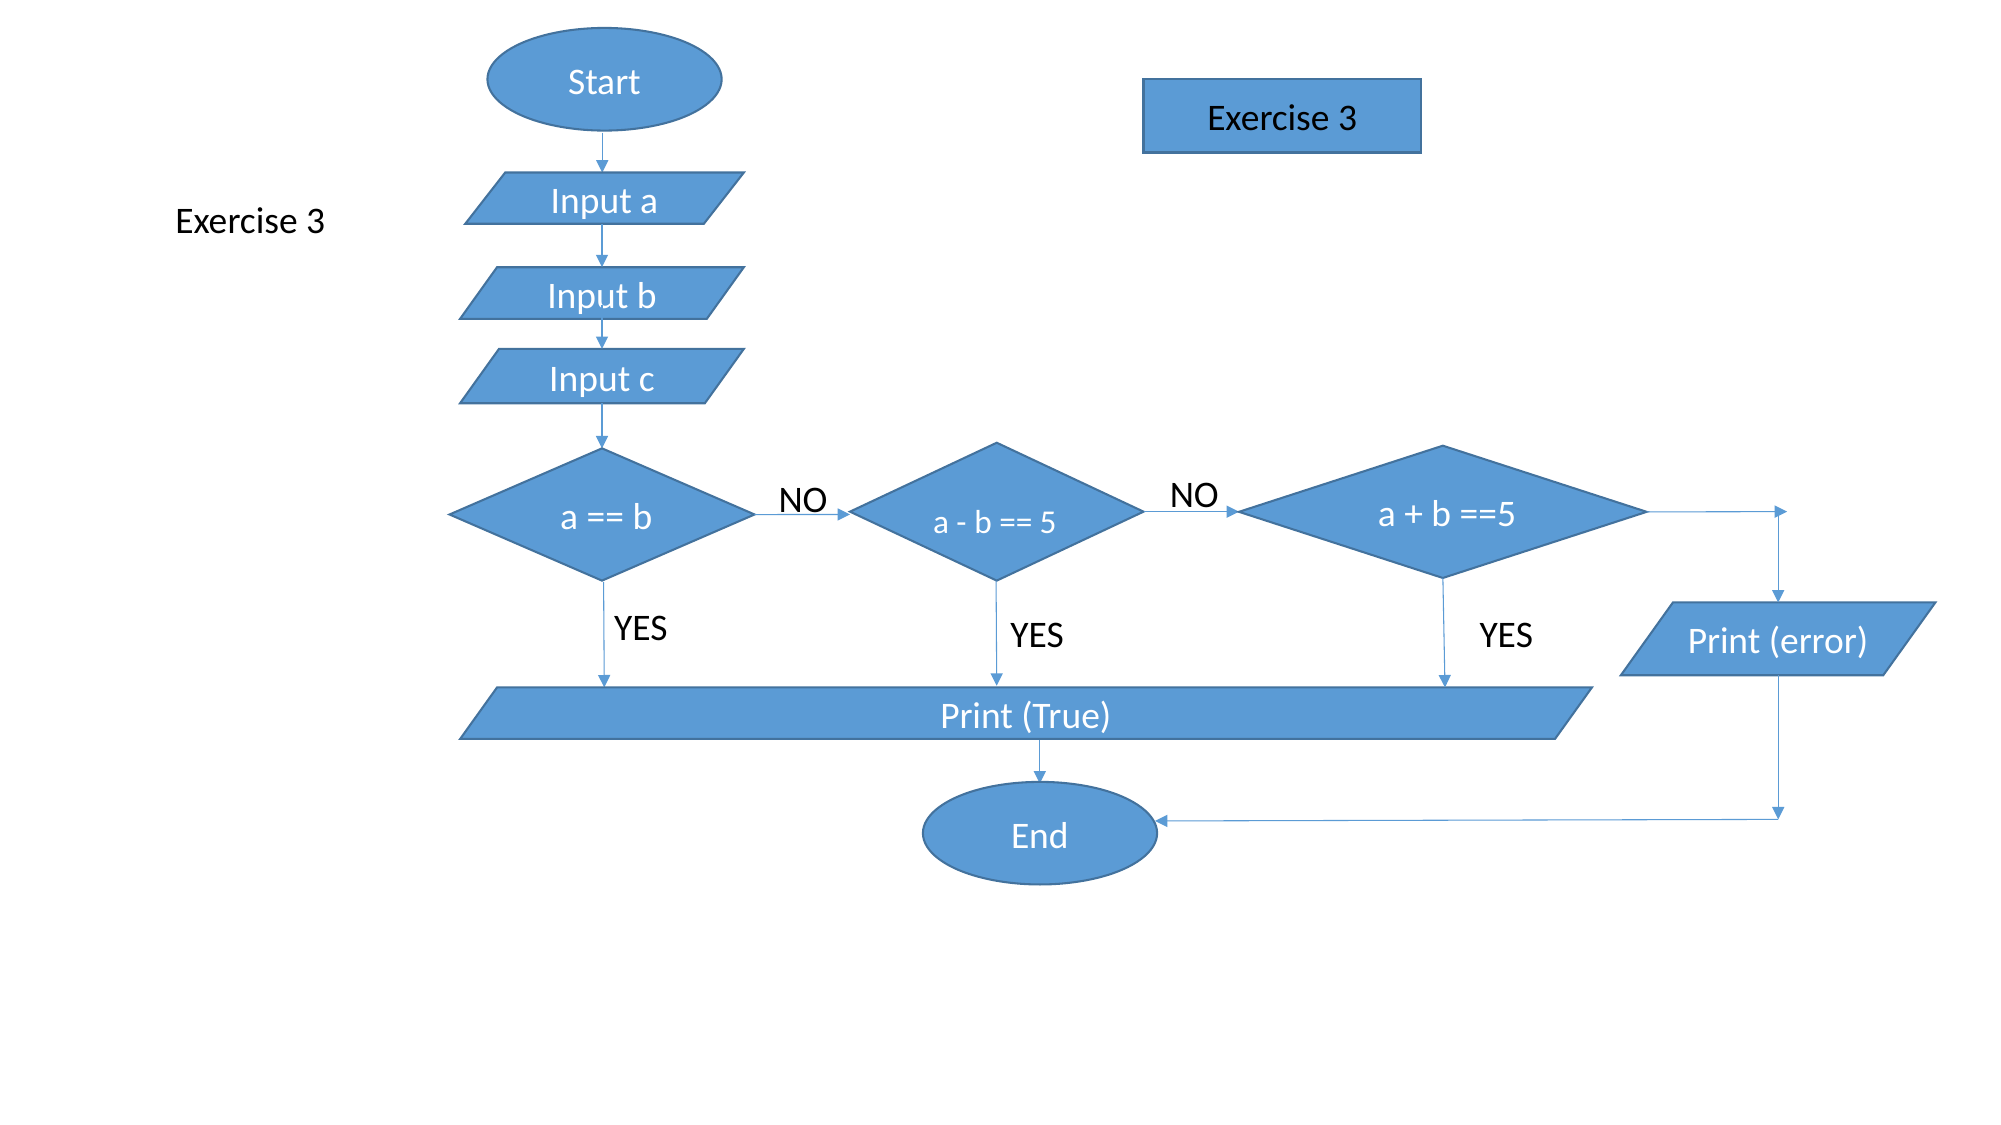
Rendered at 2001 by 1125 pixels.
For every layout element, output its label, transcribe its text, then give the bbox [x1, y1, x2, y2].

text_box Input a [463, 171, 746, 225]
text_box Print (error) [1618, 601, 1938, 677]
text_box Input b [458, 266, 746, 320]
text_box Print (True) [458, 686, 1594, 740]
text_box [887, 441, 1107, 493]
text_box a - b == 5 [873, 493, 1144, 548]
text_box a == b [446, 447, 757, 582]
text_box Start [486, 26, 723, 132]
text_box NO [1155, 462, 1256, 523]
text_box YES [997, 602, 1079, 663]
text_box YES [605, 595, 722, 656]
text_box NO [763, 467, 852, 527]
text_box End [921, 780, 1159, 886]
text_box Input c [458, 347, 746, 405]
text_box [924, 548, 1069, 582]
text_box YES [599, 595, 603, 656]
text_box [852, 499, 873, 524]
text_box Exercise 3 [160, 188, 341, 249]
text_box Exercise 3 [1142, 78, 1422, 154]
text_box a + b ==5 [1256, 444, 1648, 579]
text_box YES [1464, 602, 1671, 663]
